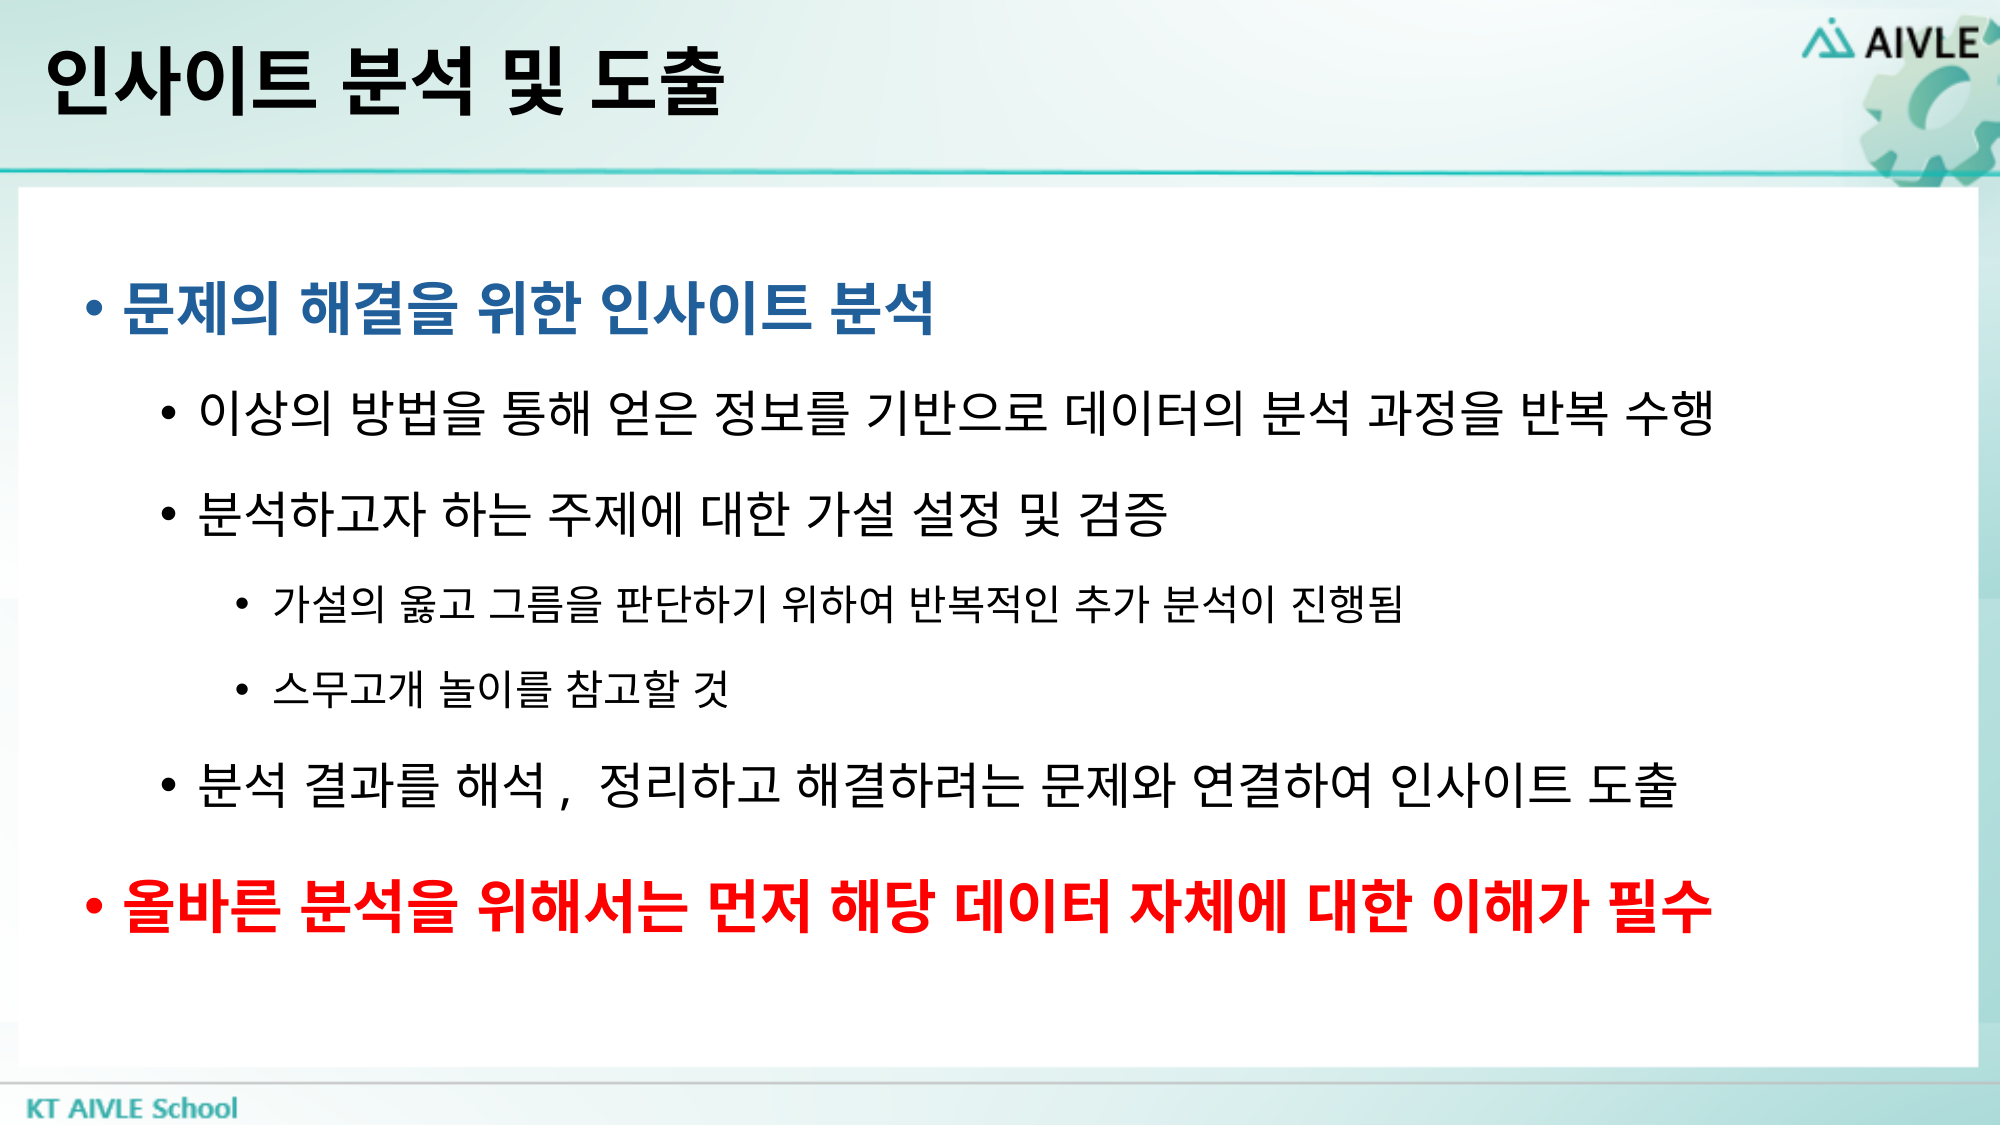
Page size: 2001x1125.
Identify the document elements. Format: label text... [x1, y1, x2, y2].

title 인사이트 분석 및 도출 [29, 23, 1755, 147]
picture [0, 0, 2000, 1125]
list 문제의 해결을 위한 인사이트 분석 이상의 방법을 통해 얻은 정보를 기반으로 데이터의 분석 과정을 반복 수행 분석하고자 하는 주제에 대한 가설 설정 및 검증 가설의 옳고 그름을 판단하기 위하여 반복적인 추가 분석이 진행됨 스무고개 놀이를 참고할 것 분석 결과를 해석, 정리하고 해결하려는 문제와 연결하여 인사이트 도출 올바른 분석을 위해서는 먼저 해당 데이터 자체에 대한 이해가 필수 [70, 229, 1925, 1037]
